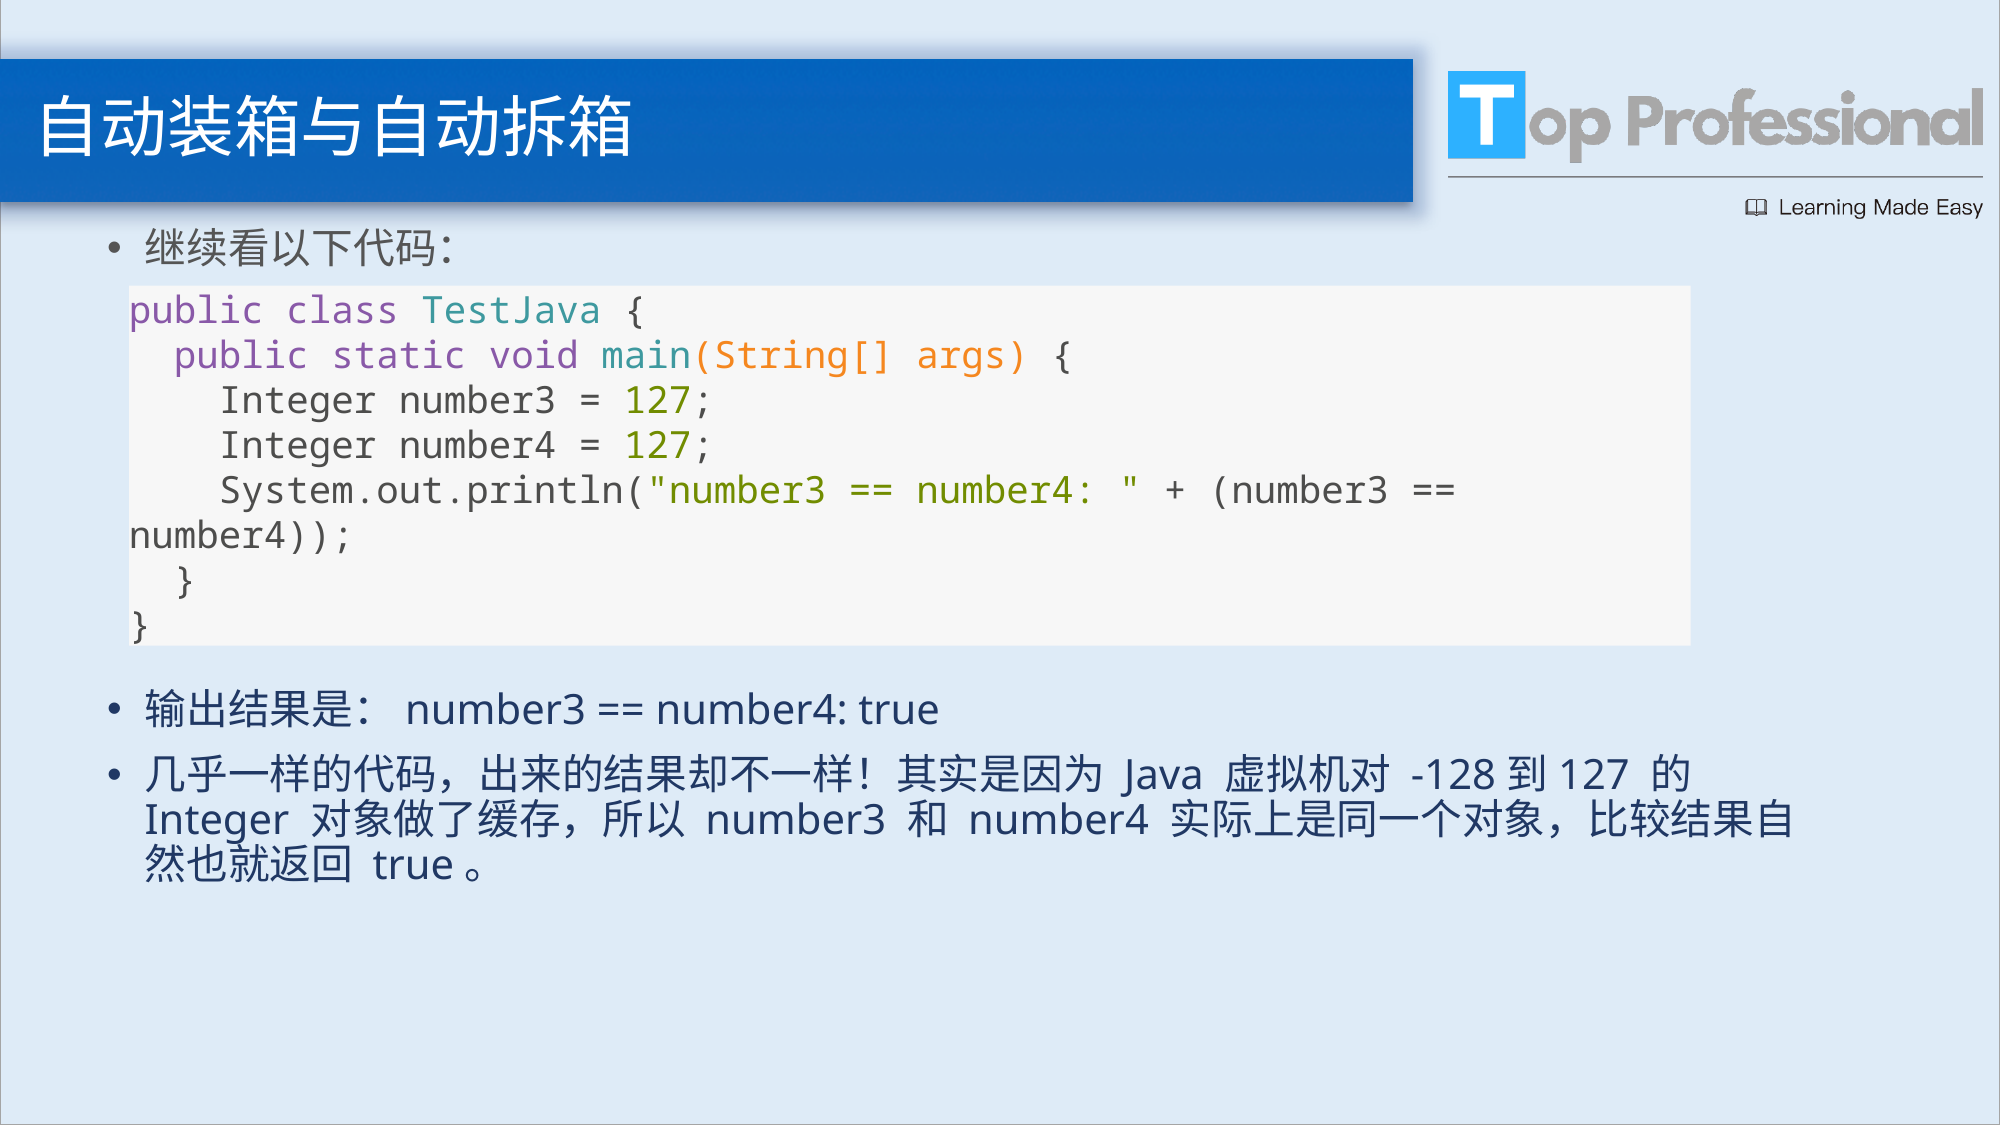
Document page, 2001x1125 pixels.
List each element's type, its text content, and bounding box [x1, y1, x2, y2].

picture [1448, 71, 1983, 219]
picture [0, 59, 1413, 202]
title 自动装箱与自动拆箱 [18, 75, 1400, 185]
list 继续看以下代码： 输出结果是：number3 == number4: true 几乎一样的代码，出来的结果却不一样！其实是因为 Java 虚拟机对 -128到127 的 Integer 对象做了缓存，所以 number3 和 number4 实际上是同一个对象，比较结果自然也就返回 true。 [92, 219, 1818, 934]
text_box public class TestJava { public static void main(String[] args) { Integer number3 = 127; Integer number4 = 127; System.out.println("number3 == number4: " + (number3 == number4)); } } [129, 285, 1691, 646]
